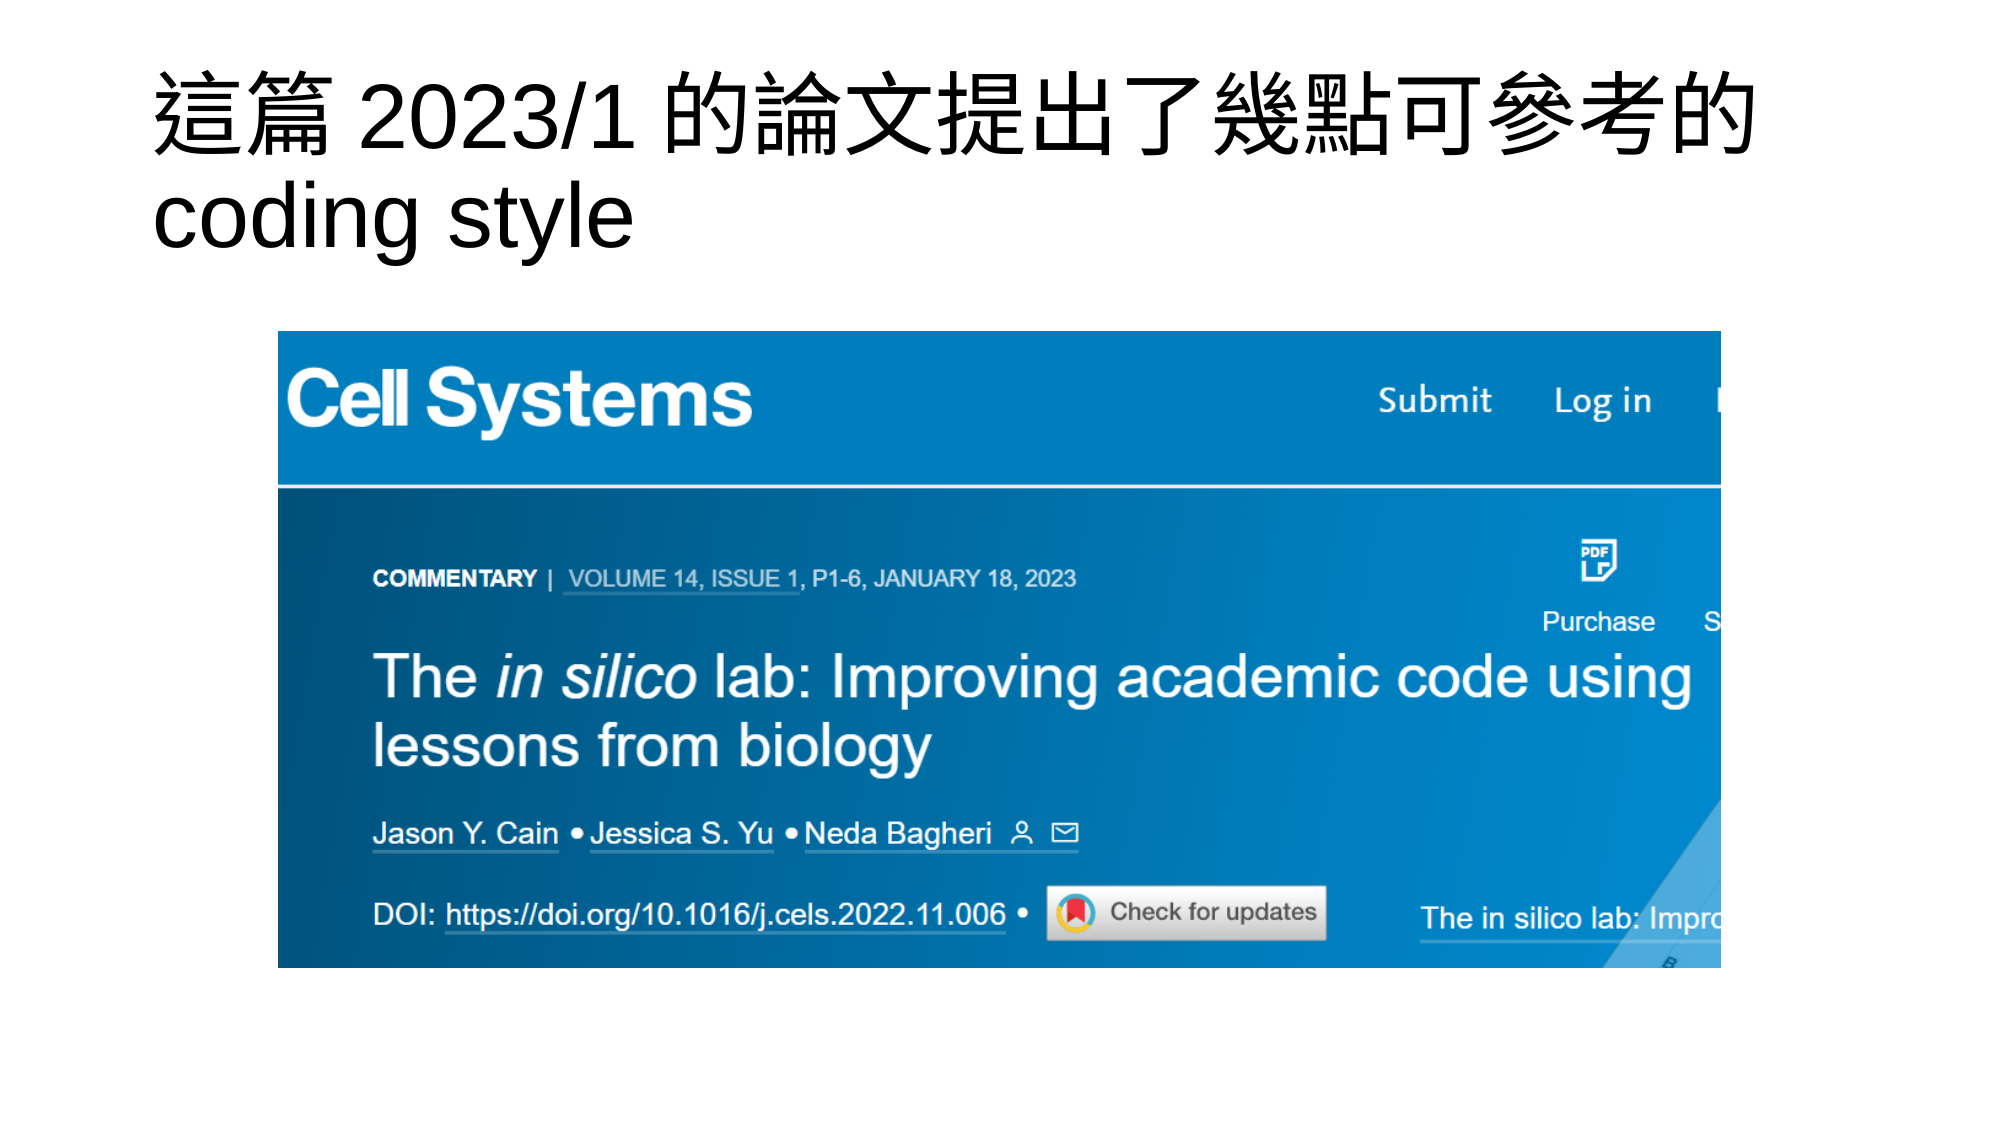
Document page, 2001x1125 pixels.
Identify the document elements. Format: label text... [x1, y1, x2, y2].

picture [966, 570, 980, 586]
picture [1035, 666, 1061, 697]
picture [1184, 666, 1213, 697]
picture [789, 570, 796, 586]
picture [1012, 836, 1033, 843]
picture [520, 903, 529, 924]
picture [448, 570, 460, 586]
picture [1018, 908, 1028, 917]
picture [643, 903, 652, 924]
picture [1421, 384, 1437, 412]
picture [653, 570, 665, 586]
picture [593, 383, 635, 426]
picture [619, 735, 636, 766]
picture [483, 735, 514, 766]
picture [845, 822, 858, 843]
picture [1543, 612, 1573, 630]
picture [1463, 654, 1491, 697]
picture [1288, 666, 1331, 697]
picture [856, 903, 871, 924]
picture [1515, 913, 1529, 928]
picture [903, 735, 932, 778]
picture [606, 828, 691, 843]
picture [816, 909, 829, 924]
picture [1582, 547, 1609, 557]
picture [1457, 913, 1472, 928]
picture [685, 903, 695, 924]
picture [1422, 907, 1454, 928]
picture [512, 665, 543, 697]
picture [1338, 666, 1345, 697]
picture [375, 722, 382, 766]
picture [590, 822, 603, 843]
picture [786, 828, 798, 838]
picture [491, 570, 537, 586]
picture [637, 735, 668, 766]
picture [713, 570, 779, 586]
picture [675, 570, 681, 586]
picture [413, 654, 441, 697]
picture [932, 903, 942, 924]
picture [943, 822, 991, 843]
picture [908, 828, 922, 843]
picture [463, 904, 479, 924]
picture [551, 735, 578, 766]
picture [642, 382, 706, 425]
picture [1599, 913, 1613, 928]
picture [787, 735, 818, 766]
picture [888, 822, 905, 843]
picture [873, 903, 905, 924]
picture [1026, 570, 1076, 586]
picture [538, 903, 571, 924]
picture [776, 903, 812, 924]
picture [571, 828, 583, 838]
picture [1532, 907, 1541, 928]
picture [828, 828, 842, 843]
picture [988, 666, 1017, 697]
picture [545, 828, 557, 843]
picture [1635, 395, 1650, 412]
picture [739, 822, 758, 843]
picture [422, 735, 449, 766]
picture [519, 735, 546, 766]
picture [388, 735, 417, 766]
picture [741, 722, 770, 766]
picture [990, 570, 996, 586]
picture [1705, 612, 1721, 630]
picture [563, 371, 590, 426]
picture [562, 665, 591, 698]
picture [1497, 666, 1527, 697]
picture [453, 735, 480, 766]
picture [447, 903, 460, 924]
picture [835, 735, 866, 766]
title 這篇2023/1的論文提出了幾點可參考的coding style [137, 59, 1863, 278]
picture [1441, 395, 1467, 412]
picture [1557, 388, 1572, 412]
picture [917, 903, 927, 924]
picture [1118, 666, 1148, 697]
picture [1380, 388, 1395, 412]
picture [1594, 395, 1612, 421]
picture [530, 903, 538, 924]
picture [830, 570, 836, 586]
picture [823, 722, 829, 766]
picture [814, 570, 827, 586]
picture [851, 666, 895, 697]
picture [1642, 617, 1655, 630]
picture [480, 570, 492, 586]
picture [1067, 666, 1096, 709]
picture [1473, 395, 1477, 412]
picture [839, 903, 853, 924]
picture [862, 828, 877, 843]
picture [390, 570, 406, 586]
picture [1001, 570, 1012, 586]
picture [874, 570, 965, 586]
picture [389, 828, 404, 843]
picture [288, 367, 408, 427]
picture [1400, 395, 1415, 412]
picture [1550, 666, 1577, 697]
picture [734, 903, 749, 924]
picture [1251, 666, 1282, 697]
picture [835, 654, 842, 697]
picture [1582, 539, 1617, 581]
picture [1551, 913, 1582, 928]
picture [1574, 395, 1590, 412]
picture [446, 903, 1005, 934]
picture [569, 570, 584, 586]
picture [1577, 617, 1584, 630]
picture [1481, 389, 1491, 412]
picture [593, 666, 605, 697]
picture [633, 570, 650, 586]
picture [902, 666, 931, 709]
picture [497, 666, 509, 697]
picture [373, 570, 388, 586]
picture [1583, 666, 1610, 697]
picture [750, 903, 759, 924]
picture [1629, 666, 1655, 697]
picture [717, 654, 723, 697]
picture [635, 665, 664, 698]
picture [1584, 617, 1597, 630]
picture [1052, 823, 1078, 842]
picture [1351, 666, 1379, 697]
picture [765, 654, 793, 697]
picture [464, 822, 482, 843]
picture [685, 570, 697, 586]
picture [805, 828, 1078, 853]
picture [374, 903, 417, 924]
picture [806, 822, 824, 843]
picture [702, 822, 720, 843]
picture [564, 585, 799, 594]
picture [841, 570, 861, 586]
picture [701, 903, 716, 924]
picture [427, 366, 476, 426]
picture [776, 735, 781, 766]
picture [673, 735, 717, 766]
picture [463, 570, 476, 586]
picture [713, 382, 751, 426]
picture [1398, 666, 1460, 697]
picture [1217, 654, 1245, 697]
picture [1153, 666, 1181, 697]
picture [869, 735, 898, 778]
picture [658, 903, 673, 924]
picture [665, 665, 696, 698]
picture [1015, 821, 1028, 833]
picture [759, 828, 772, 843]
picture [406, 828, 453, 843]
picture [1661, 666, 1690, 709]
picture [585, 570, 615, 586]
picture [1615, 666, 1621, 697]
picture [446, 666, 476, 697]
picture [935, 666, 953, 697]
picture [373, 654, 409, 697]
picture [729, 666, 759, 697]
picture [620, 666, 632, 697]
picture [373, 822, 386, 843]
picture [956, 903, 1006, 924]
picture [598, 722, 617, 766]
picture [409, 570, 444, 586]
picture [1600, 612, 1639, 630]
picture [1484, 913, 1503, 928]
picture [522, 382, 561, 426]
picture [1047, 885, 1327, 941]
picture [1021, 666, 1028, 697]
picture [606, 654, 621, 697]
picture [478, 383, 520, 440]
picture [719, 903, 728, 924]
picture [497, 822, 540, 843]
picture [954, 666, 985, 697]
picture [616, 570, 630, 586]
picture [1421, 800, 1721, 968]
